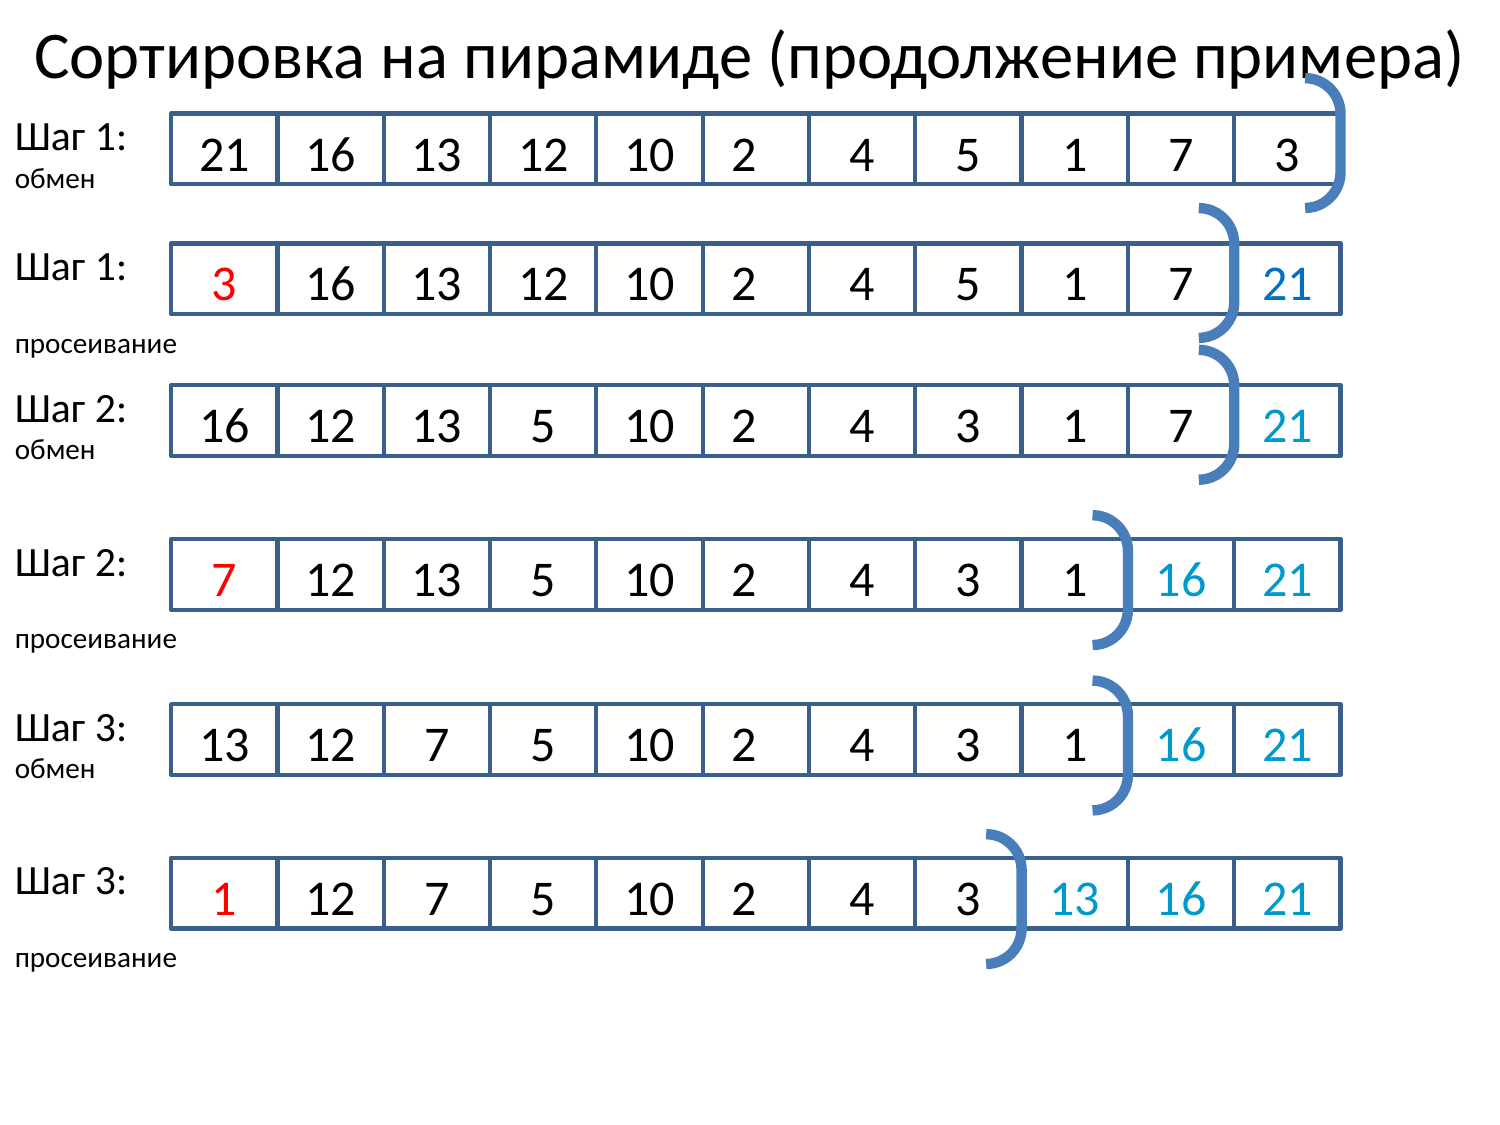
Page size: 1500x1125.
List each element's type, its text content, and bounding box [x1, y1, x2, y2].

text_box [986, 833, 1023, 965]
text_box 16 [277, 113, 384, 189]
text_box 7 [171, 538, 277, 614]
text_box 10 [596, 704, 690, 779]
text_box 12 [490, 113, 596, 189]
text_box 16 [1127, 704, 1234, 779]
text_box 1 [1021, 538, 1092, 614]
text_box 5 [490, 857, 596, 933]
text_box 1 [1021, 113, 1127, 189]
text_box 16 [1127, 538, 1234, 614]
text_box 21 [1234, 243, 1341, 319]
text_box 2 [690, 704, 798, 779]
text_box 3 [915, 704, 1021, 779]
text_box 3 [171, 243, 277, 319]
text_box 12 [277, 704, 384, 779]
text_box [1305, 77, 1342, 209]
text_box 13 [1021, 857, 1127, 933]
text_box 13 [384, 385, 490, 460]
text_box [701, 702, 807, 777]
text_box [701, 856, 807, 931]
text_box 5 [915, 113, 1021, 189]
text_box 21 [1234, 857, 1341, 933]
text_box 3 [915, 857, 986, 933]
text_box 5 [490, 704, 596, 779]
text_box 1 [1021, 243, 1127, 319]
text_box 1 [171, 857, 277, 933]
text_box [701, 111, 807, 186]
text_box 12 [490, 243, 596, 319]
text_box 2 [690, 243, 798, 319]
text_box 4 [808, 857, 915, 933]
text_box 16 [1127, 857, 1234, 933]
text_box 4 [808, 704, 915, 779]
text_box 16 [171, 385, 277, 460]
text_box Шаг 1: просеивание [0, 231, 231, 367]
text_box 5 [490, 385, 596, 460]
text_box 2 [690, 857, 798, 933]
text_box [701, 383, 807, 458]
text_box 13 [384, 243, 490, 319]
text_box Шаг 3: обмен [0, 692, 207, 793]
text_box 4 [808, 385, 915, 460]
text_box [1092, 514, 1129, 646]
text_box 21 [171, 113, 277, 189]
text_box 2 [690, 385, 798, 460]
text_box 5 [490, 538, 596, 614]
text_box [1092, 679, 1129, 812]
text_box 3 [915, 538, 1021, 614]
text_box [1198, 349, 1236, 481]
text_box 10 [596, 857, 690, 933]
text_box Шаг 2: обмен [0, 373, 154, 474]
text_box 7 [1127, 243, 1198, 319]
text_box Шаг 2: просеивание [0, 527, 207, 662]
text_box 10 [596, 243, 690, 319]
title Сортировка на пирамиде (продолжение примера) [0, 0, 1500, 104]
text_box 16 [277, 243, 384, 319]
text_box 10 [596, 538, 690, 614]
text_box 3 [915, 385, 1021, 460]
text_box 1 [1021, 704, 1092, 779]
text_box 21 [1234, 385, 1341, 460]
text_box 10 [596, 385, 690, 460]
text_box 10 [596, 113, 690, 189]
text_box 12 [277, 385, 384, 460]
text_box 12 [277, 857, 384, 933]
text_box 2 [690, 538, 798, 614]
text_box [701, 537, 807, 612]
text_box 13 [171, 704, 277, 779]
text_box [701, 241, 807, 316]
text_box 21 [1234, 704, 1341, 779]
text_box 4 [808, 113, 915, 189]
text_box Шаг 3: просеивание [0, 846, 207, 981]
text_box 2 [690, 113, 798, 189]
text_box 7 [1127, 385, 1198, 460]
text_box 7 [384, 857, 490, 933]
text_box 13 [384, 113, 490, 189]
text_box 7 [384, 704, 490, 779]
text_box 21 [1234, 538, 1341, 614]
text_box 1 [1021, 385, 1127, 460]
text_box 7 [1127, 113, 1234, 189]
text_box 4 [808, 538, 915, 614]
text_box 5 [915, 243, 1021, 319]
text_box 13 [384, 538, 490, 614]
text_box [1198, 207, 1236, 339]
text_box 3 [1234, 113, 1305, 189]
text_box 12 [277, 538, 384, 614]
text_box Шаг 1: обмен [0, 101, 160, 202]
text_box 4 [808, 243, 915, 319]
